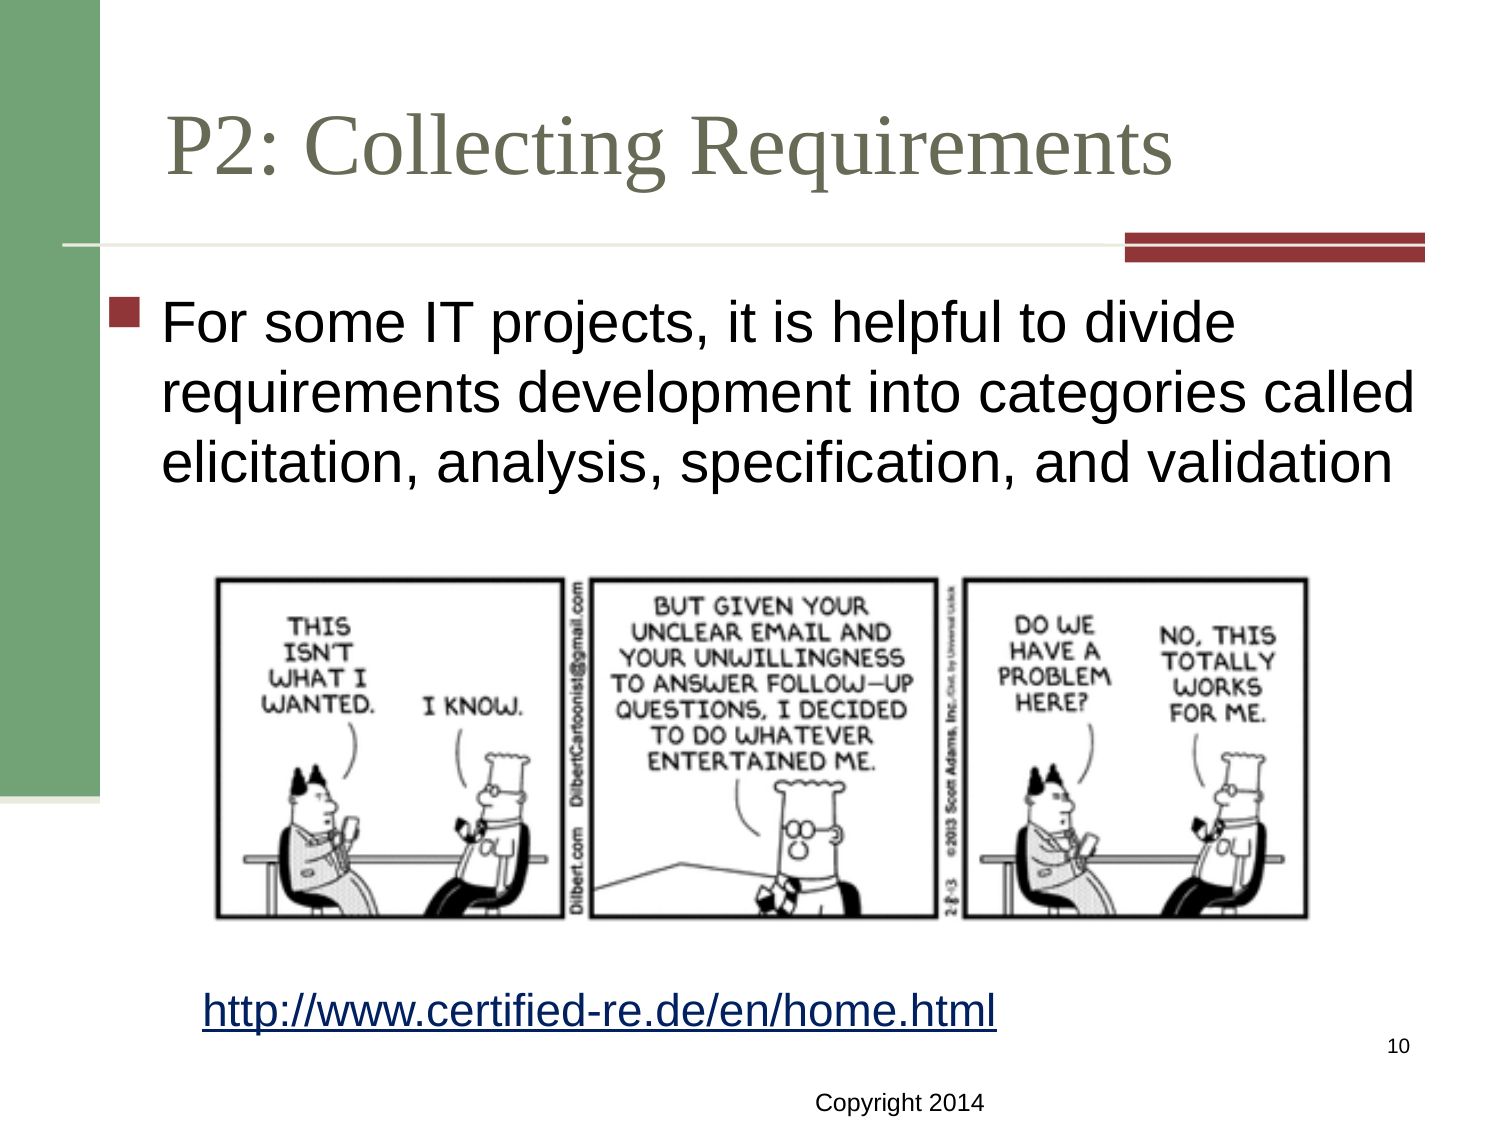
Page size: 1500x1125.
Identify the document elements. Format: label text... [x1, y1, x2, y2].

list For some IT projects, it is helpful to divide requirements development into categories called elicitation, analysis, specification, and validation [89, 276, 1440, 1020]
picture [212, 574, 1313, 924]
slide_number 10 [1112, 1024, 1426, 1101]
text_box http://www.certified-re.de/en/home.html [187, 973, 1200, 1044]
title P2: Collecting Requirements [150, 45, 1425, 234]
